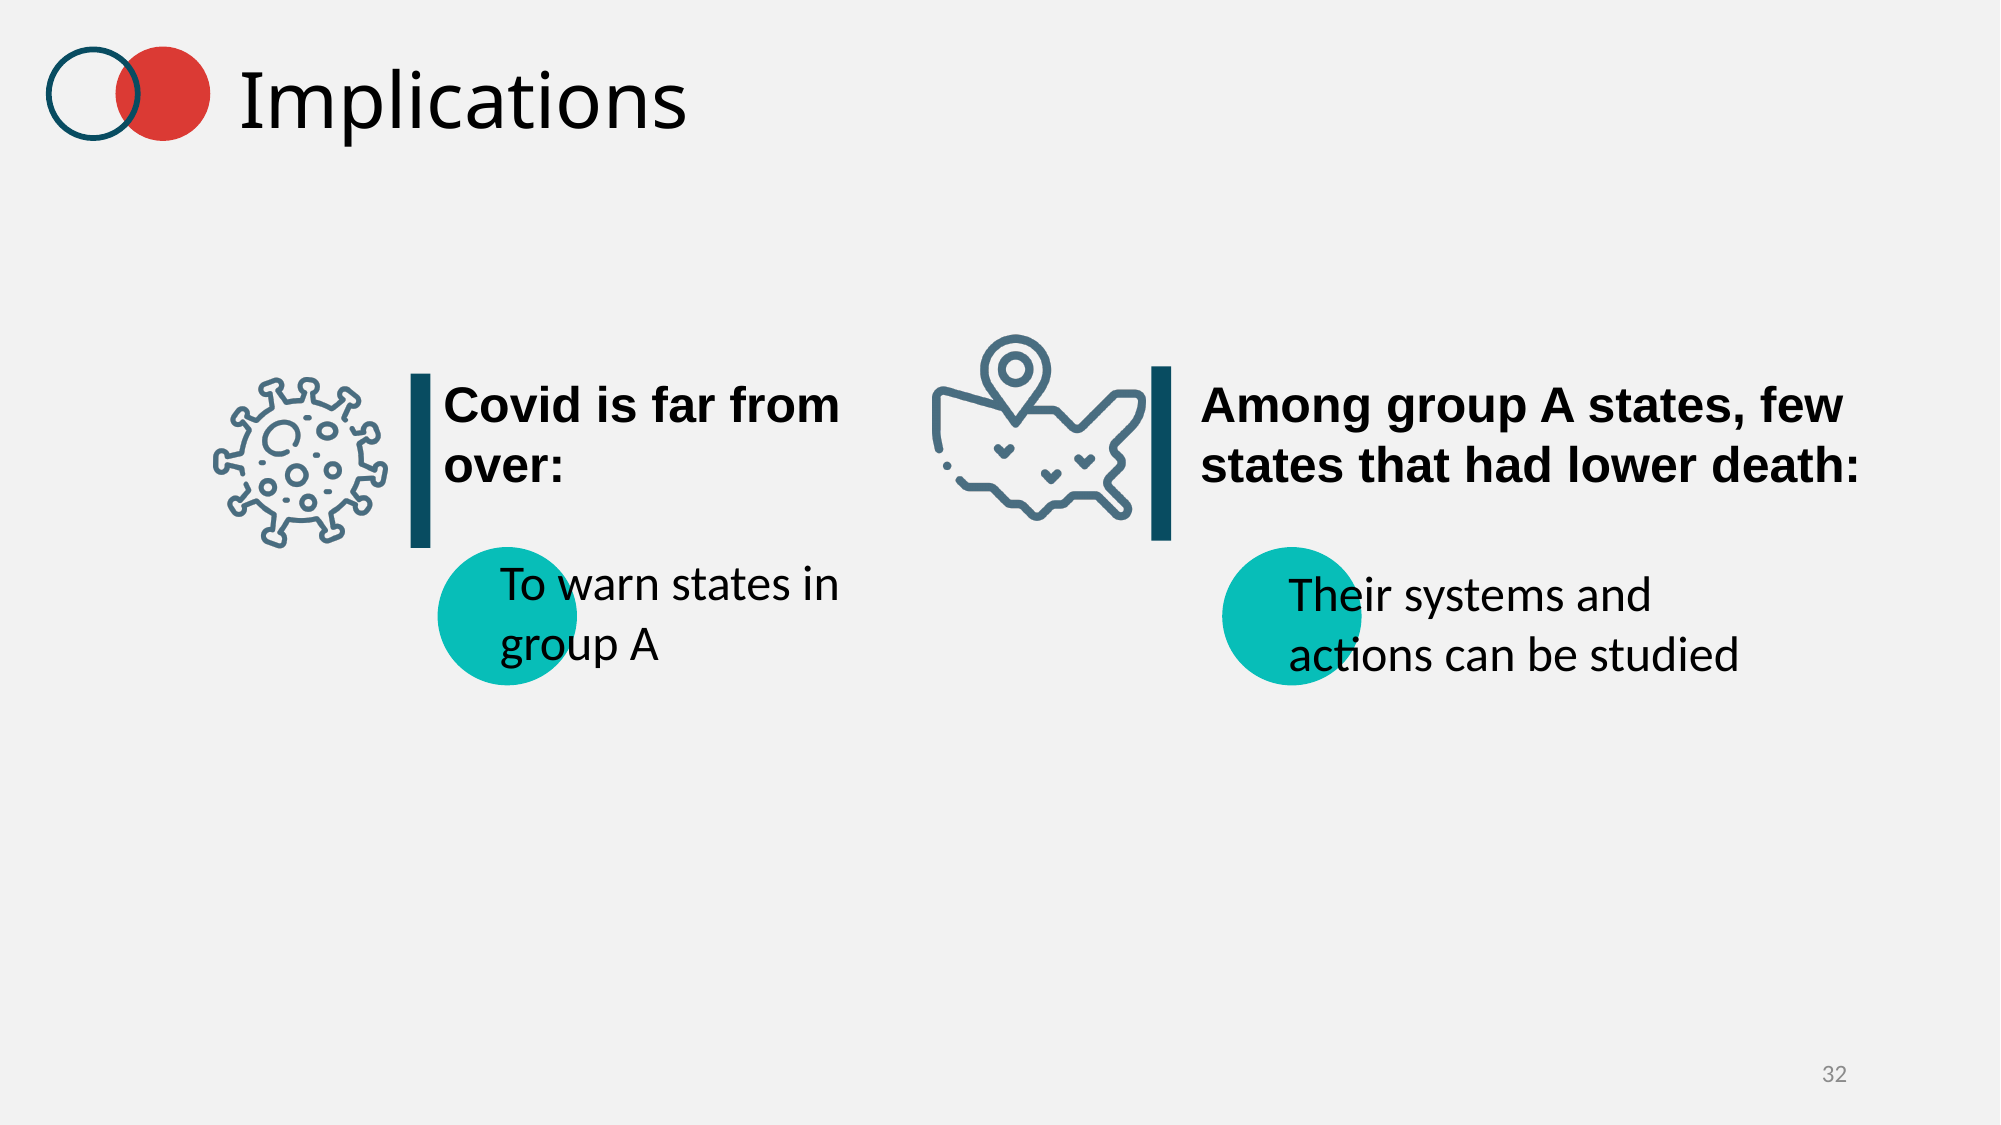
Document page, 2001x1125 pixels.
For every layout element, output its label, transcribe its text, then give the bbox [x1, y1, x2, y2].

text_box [213, 365, 930, 686]
slide_number 32 [1412, 1042, 1863, 1103]
title Implications [224, 53, 1863, 153]
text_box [932, 334, 1922, 691]
